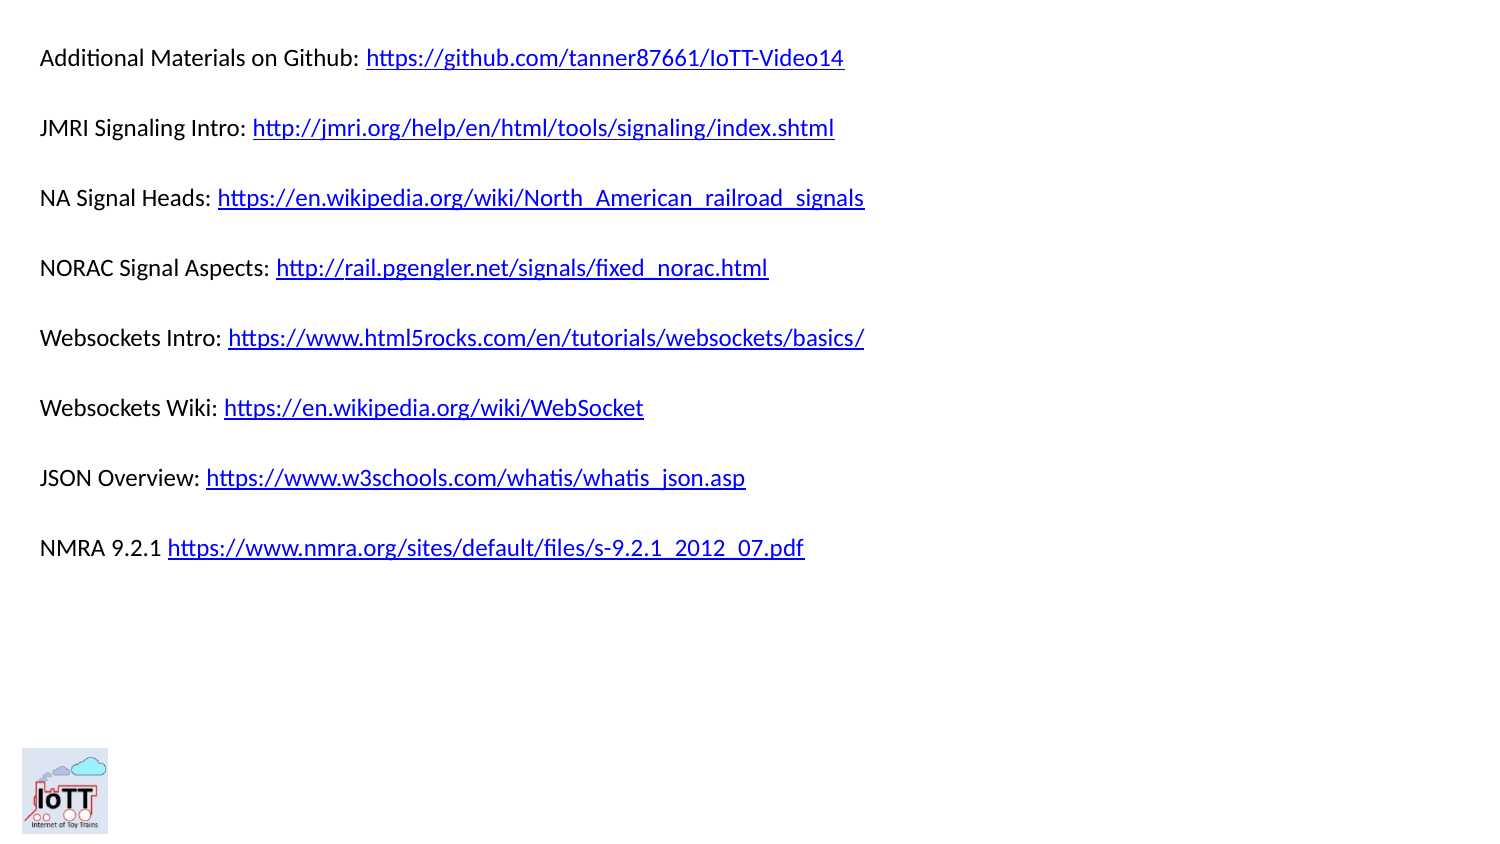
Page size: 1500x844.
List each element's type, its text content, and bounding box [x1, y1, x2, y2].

list Additional Materials on Github: https://github.com/tanner87661/IoTT-Video14 JMRI Signaling Intro: http://jmri.org/help/en/html/tools/signaling/index.shtml NA Signal Heads: https://en.wikipedia.org/wiki/North_American_railroad_signals NORAC Signal Aspects: http://rail.pgengler.net/signals/fixed_norac.html Websockets Intro: https://www.html5rocks.com/en/tutorials/websockets/basics/ Websockets Wiki: https://en.wikipedia.org/wiki/WebSocket JSON Overview: https://www.w3schools.com/whatis/whatis_json.asp NMRA 9.2.1 https://www.nmra.org/sites/default/files/s-9.2.1_2012_07.pdf [24, 34, 1475, 754]
picture [22, 748, 108, 834]
